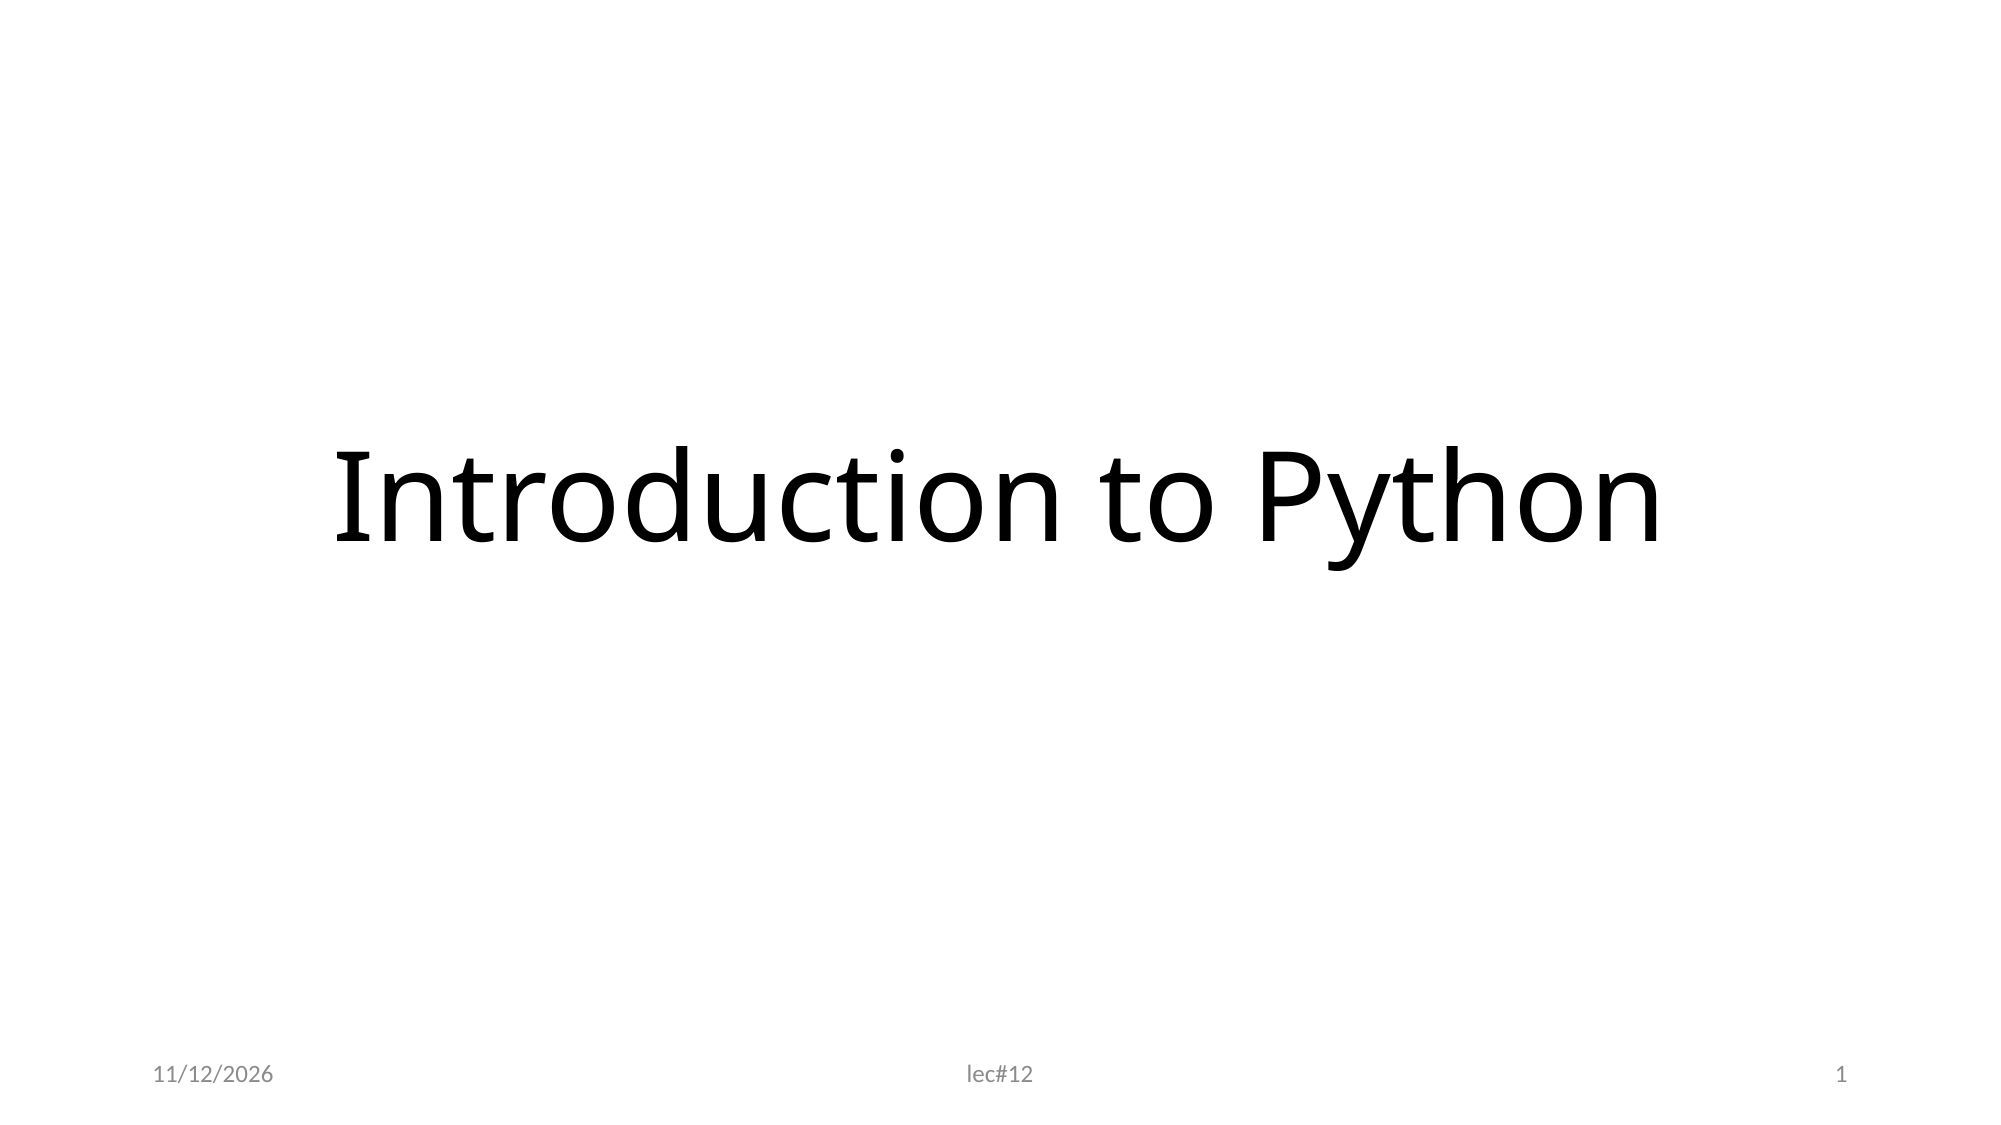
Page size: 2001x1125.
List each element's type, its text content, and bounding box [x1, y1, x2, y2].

slide_number 1 [1412, 1042, 1863, 1103]
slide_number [137, 1042, 588, 1103]
title Introduction to Python [249, 184, 1750, 576]
footer lec#12 [662, 1042, 1338, 1103]
